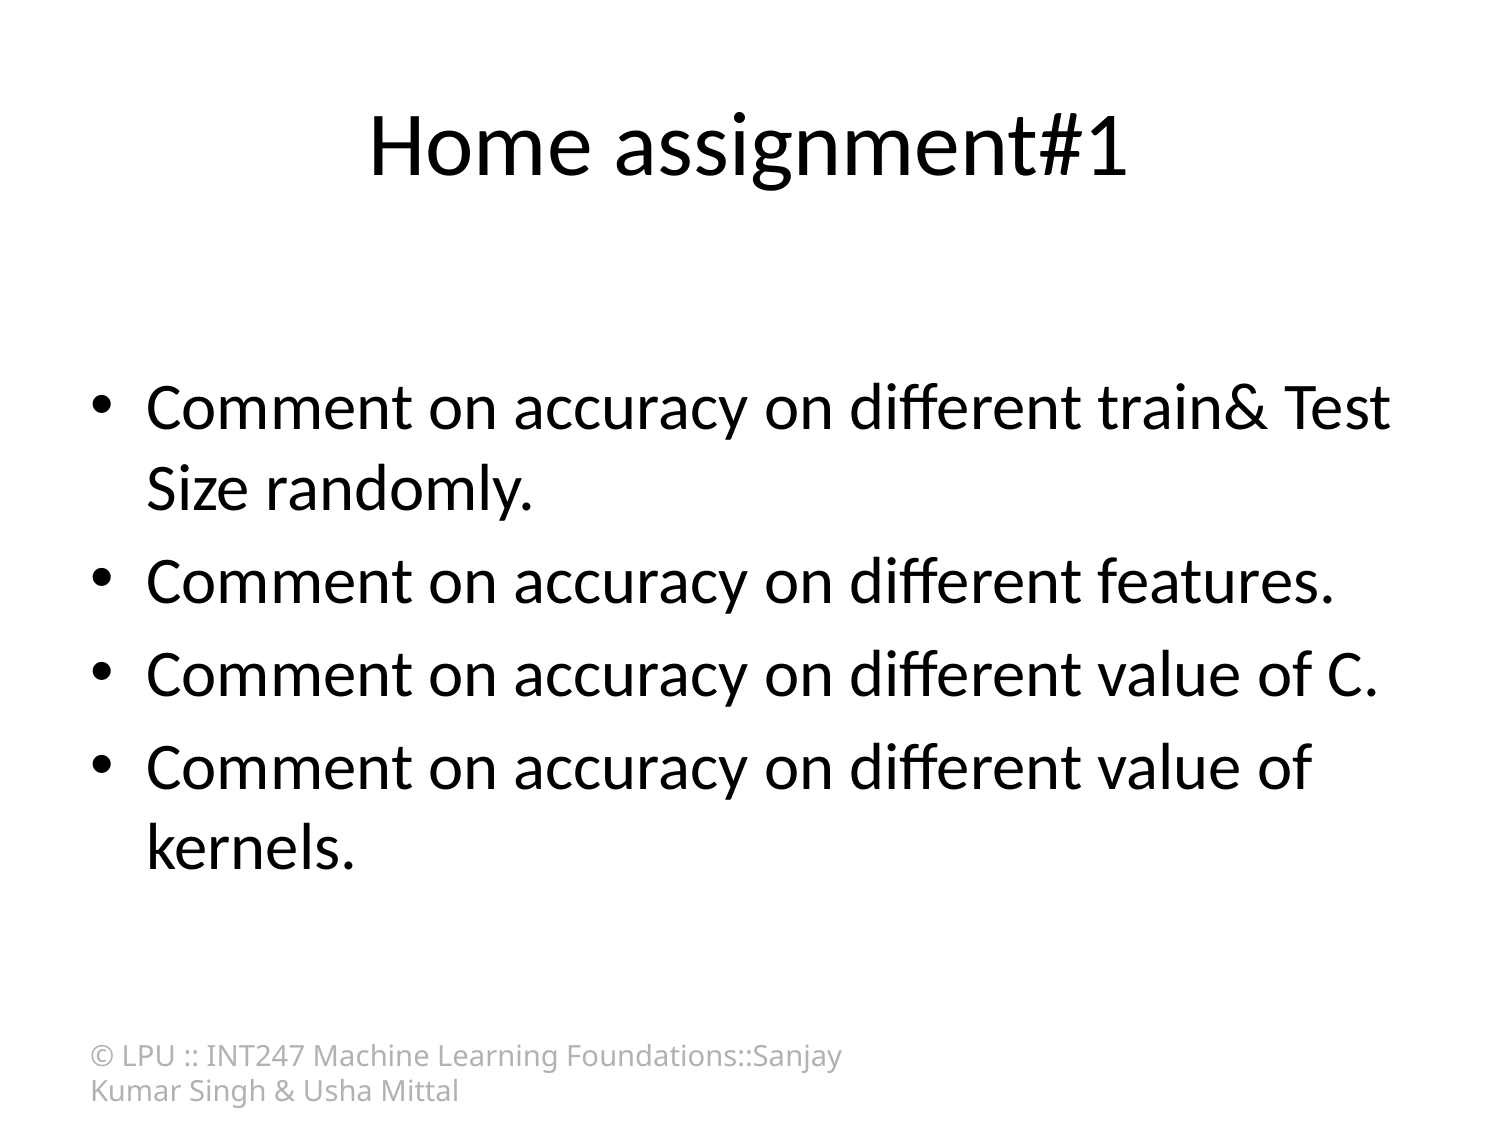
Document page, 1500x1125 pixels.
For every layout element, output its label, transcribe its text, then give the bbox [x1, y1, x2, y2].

list Comment on accuracy on different train& Test Size randomly. Comment on accuracy on different features. Comment on accuracy on different value of C. Comment on accuracy on different value of kernels. [75, 262, 1425, 1005]
slide_number © LPU :: INT247 Machine Learning Foundations::Sanjay Kumar Singh & Usha Mittal [75, 1042, 916, 1103]
title Home assignment#1 [75, 45, 1425, 233]
